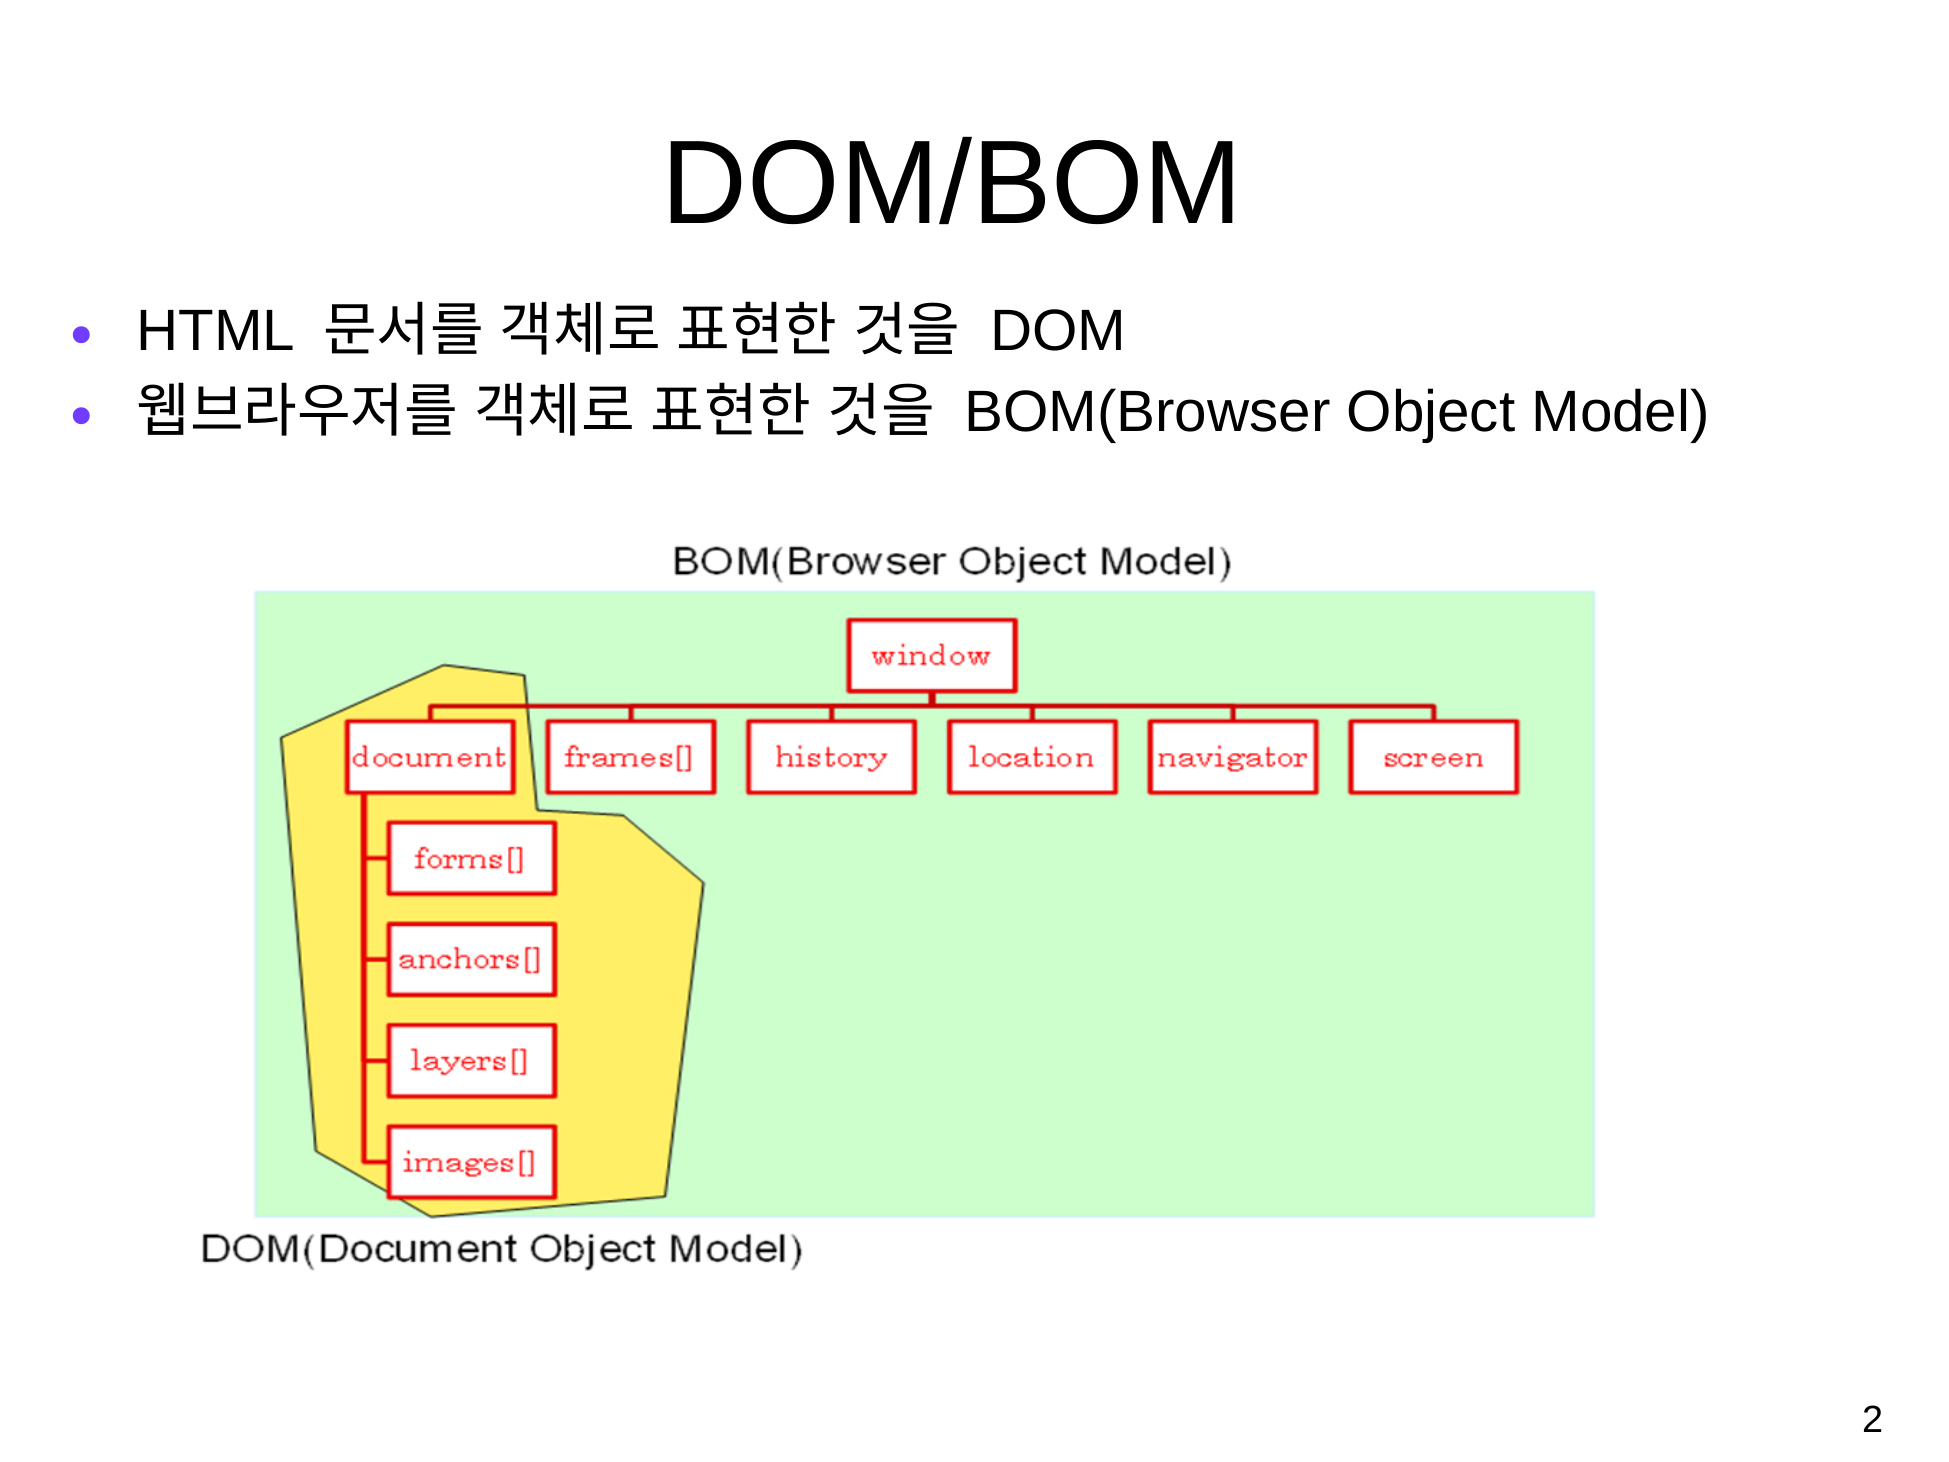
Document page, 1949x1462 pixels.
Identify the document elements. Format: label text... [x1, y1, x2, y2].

slide_number ‹#› [1496, 1372, 1899, 1462]
list HTML 문서를 객체로 표현한 것을 DOM 웹브라우저를 객체로 표현한 것을 BOM(Browser Object Model) [48, 284, 1897, 1343]
picture [183, 509, 1631, 1284]
title DOM/BOM [156, 92, 1749, 255]
